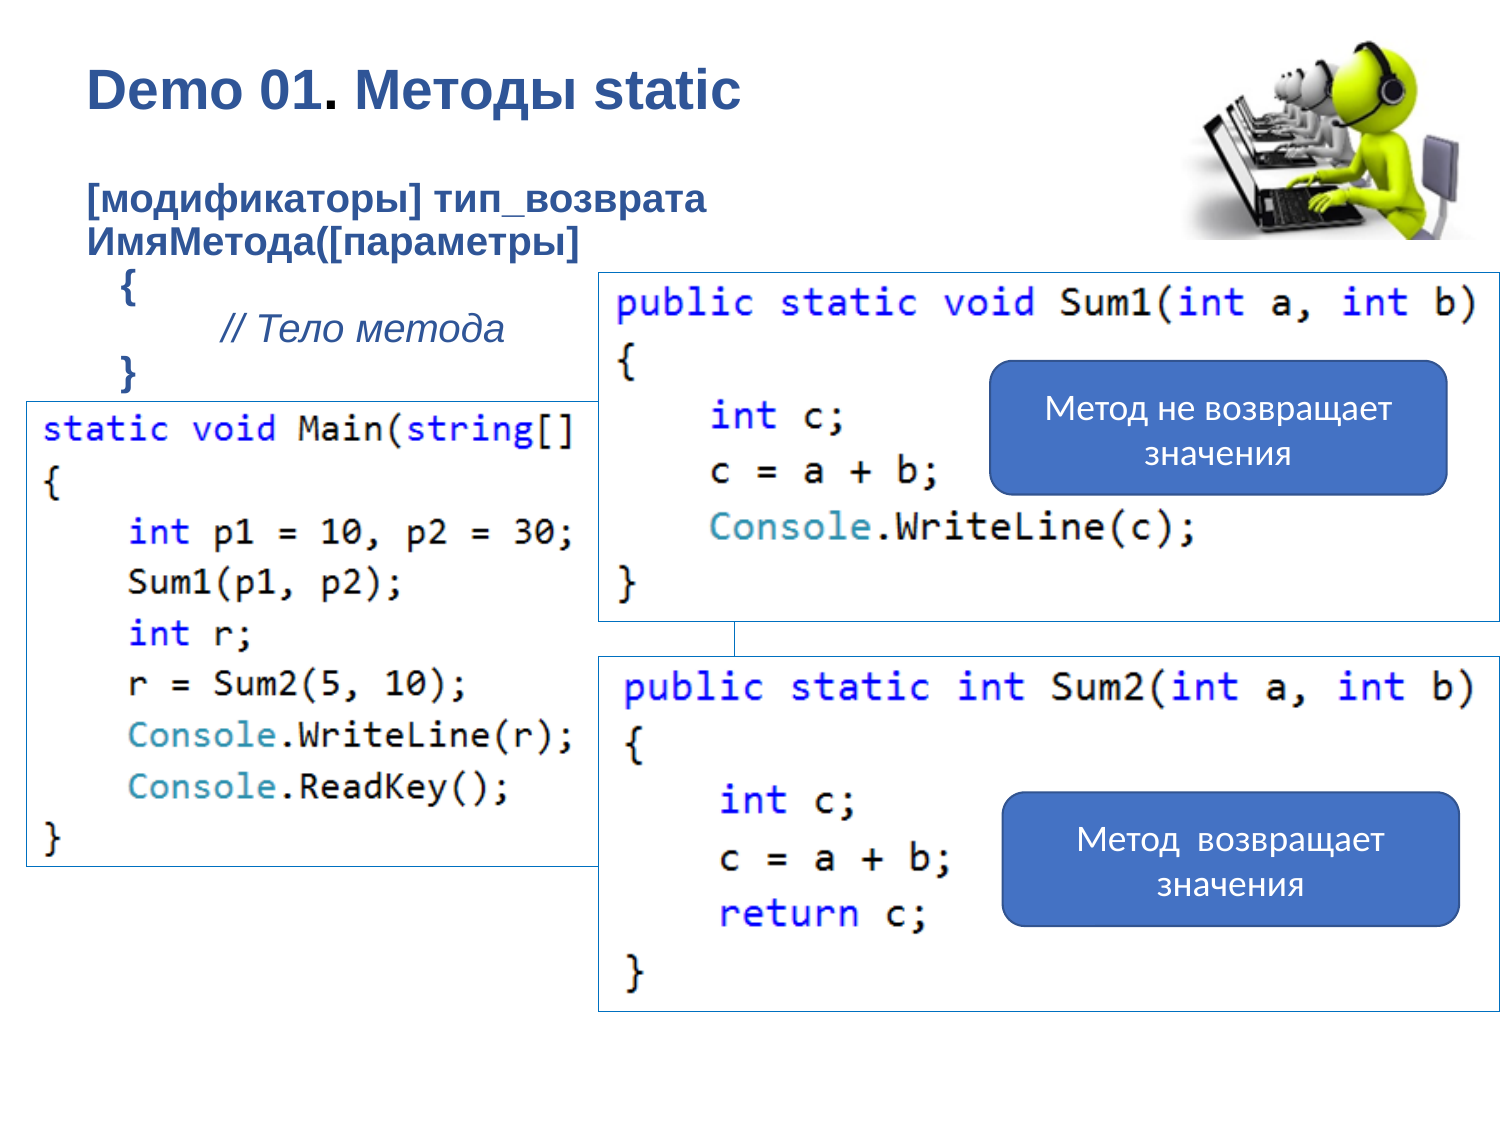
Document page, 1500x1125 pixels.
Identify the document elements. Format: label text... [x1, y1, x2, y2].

picture [1157, 22, 1500, 240]
picture [26, 272, 1500, 1012]
title Demo 01. Методы static [модификаторы] тип_возврата ИмяМетода([параметры] { // Тело метода } [71, 52, 1100, 401]
